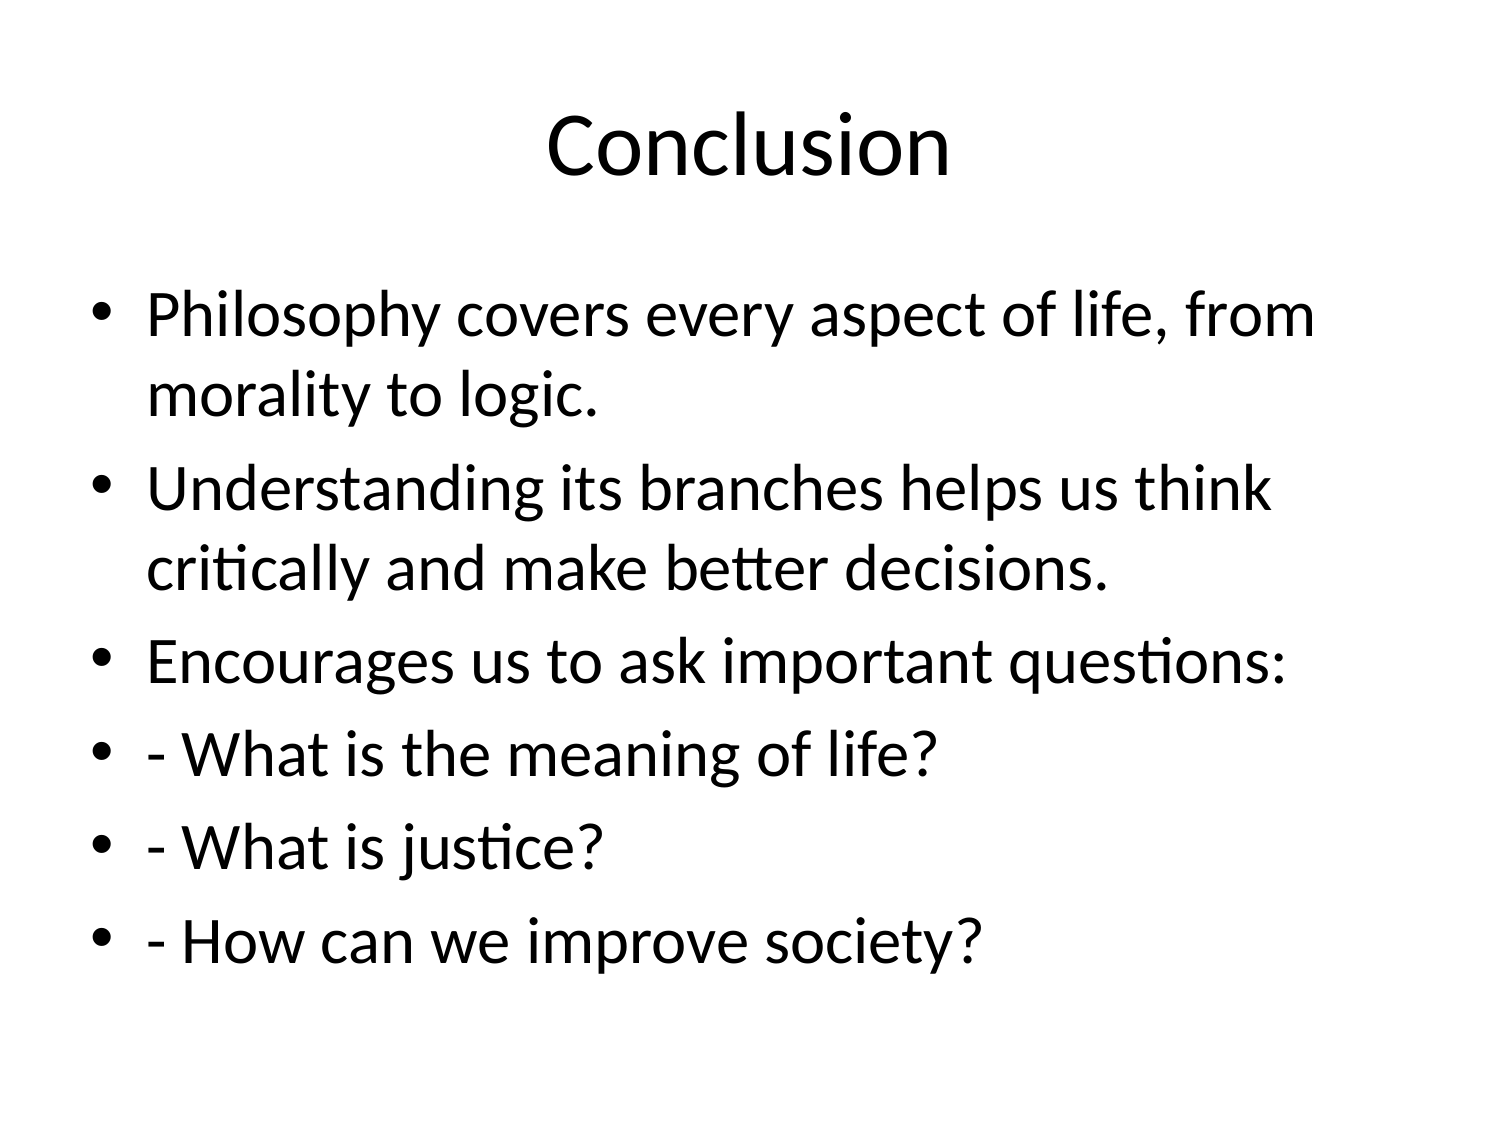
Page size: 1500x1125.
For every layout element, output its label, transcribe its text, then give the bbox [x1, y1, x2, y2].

title Conclusion [75, 45, 1425, 233]
list Philosophy covers every aspect of life, from morality to logic. Understanding its branches helps us think critically and make better decisions. Encourages us to ask important questions: - What is the meaning of life? - What is justice? - How can we improve society? [75, 262, 1425, 1005]
